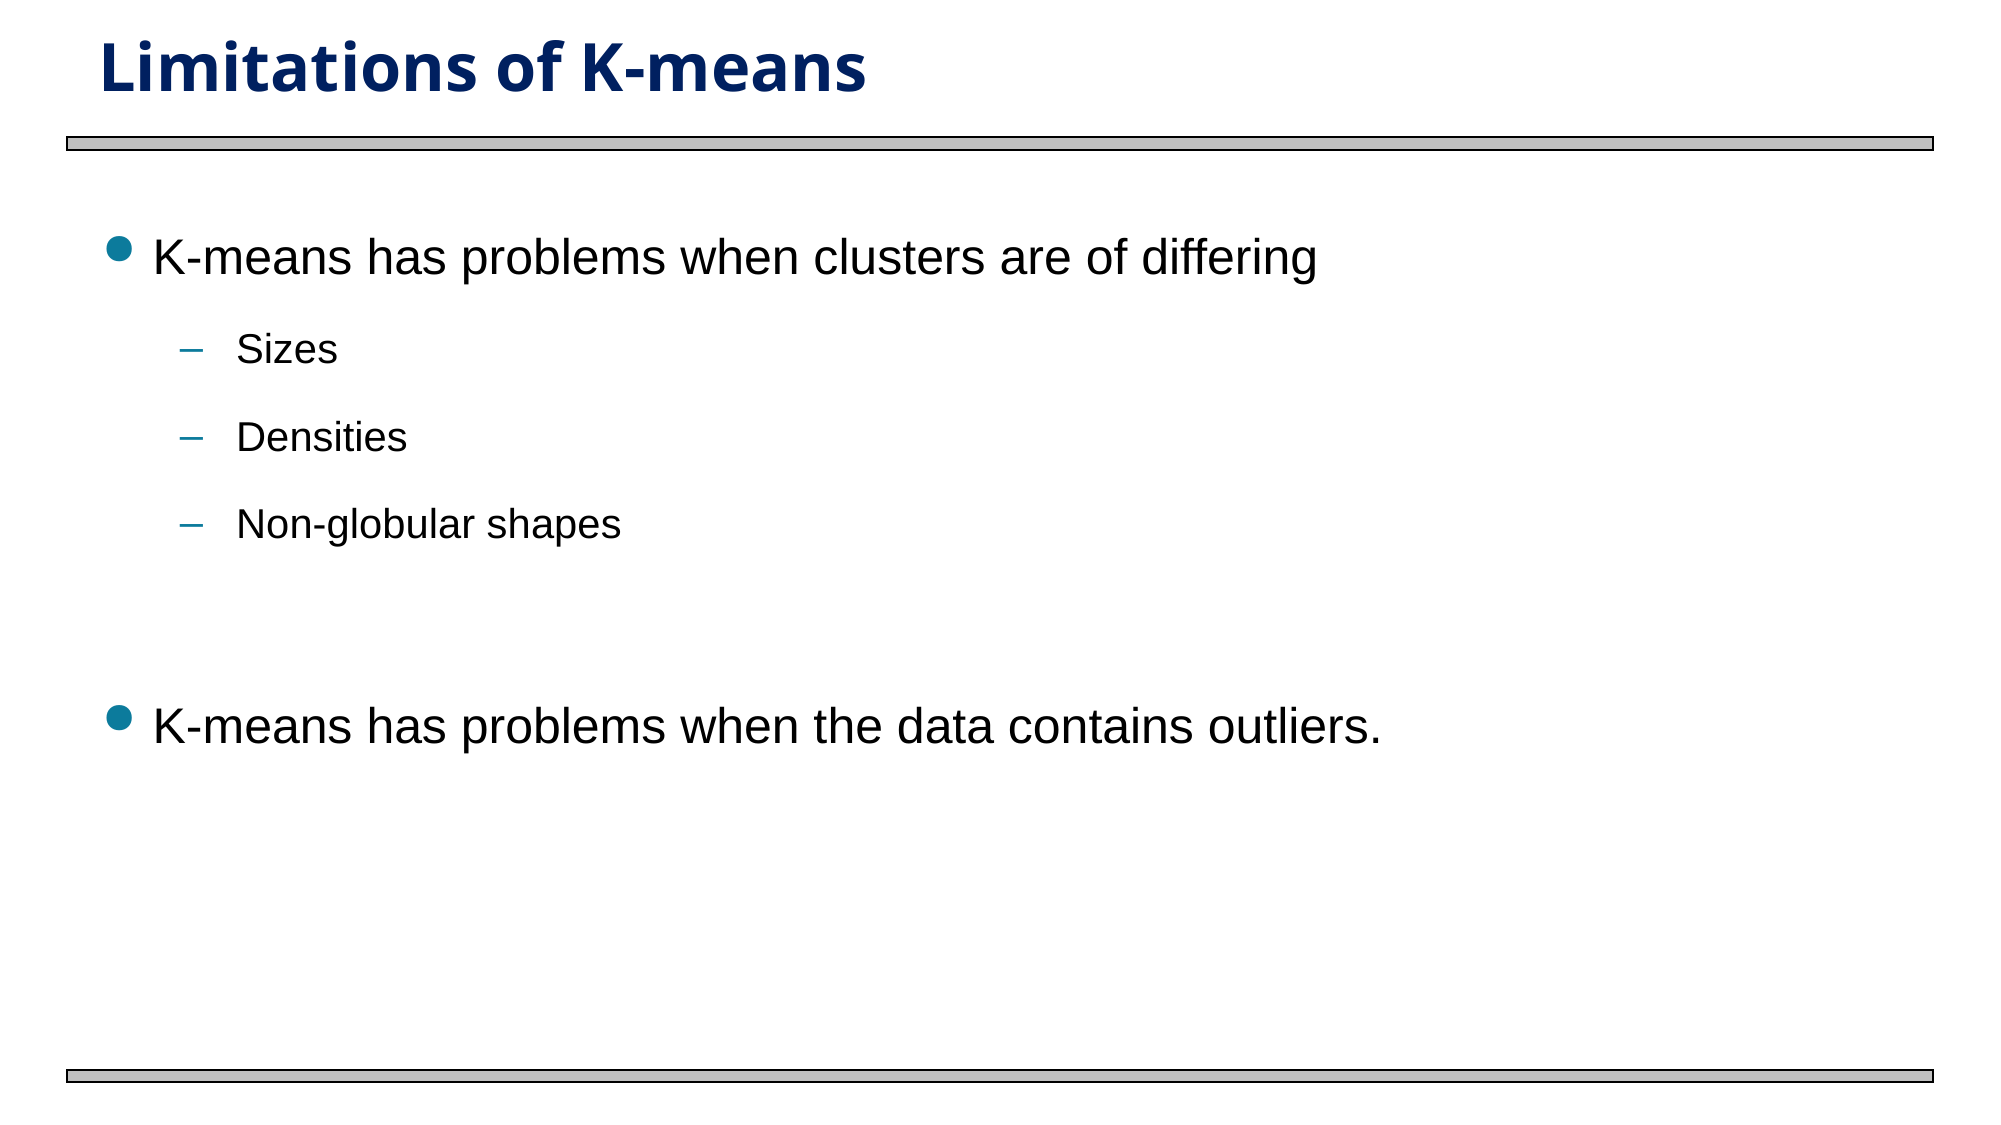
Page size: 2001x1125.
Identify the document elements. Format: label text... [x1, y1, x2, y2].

title Limitations of K-means [83, 24, 1895, 113]
list K-means has problems when clusters are of differing Sizes Densities Non-globular shapes K-means has problems when the data contains outliers. [89, 187, 1910, 1038]
